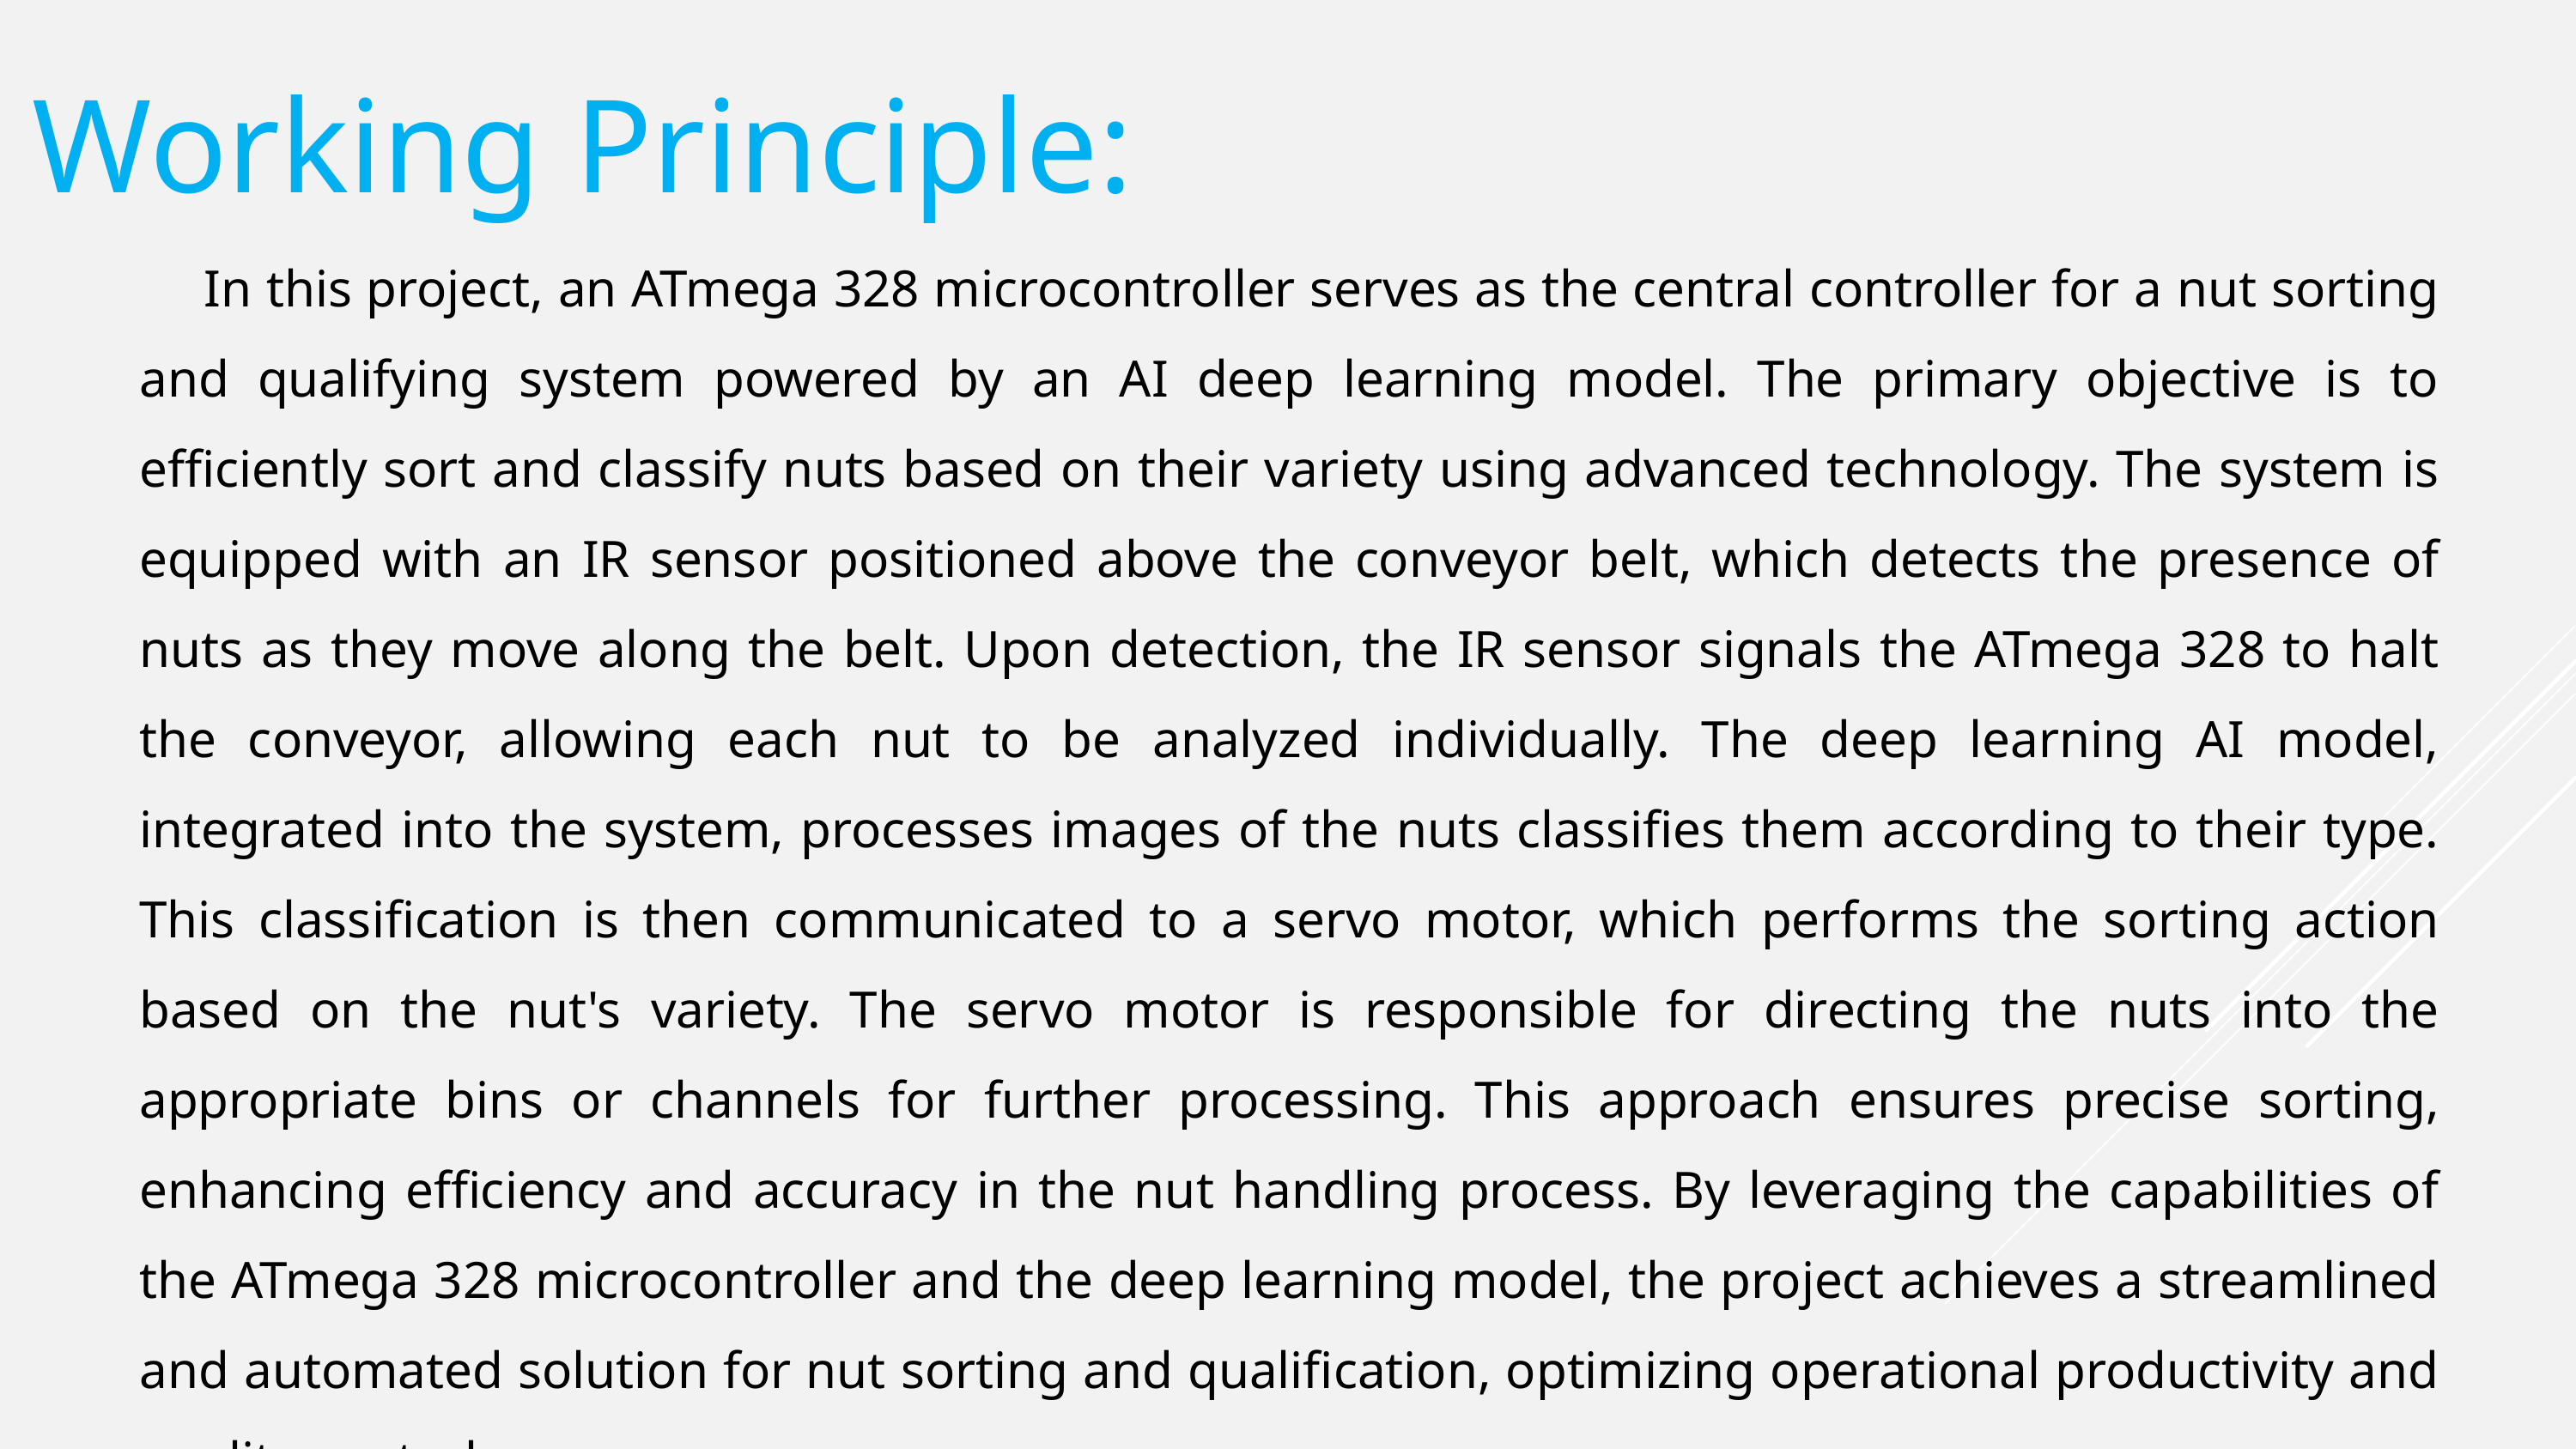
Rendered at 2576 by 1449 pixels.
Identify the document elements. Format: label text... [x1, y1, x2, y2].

text_box Working Principle: [32, 64, 1838, 219]
text_box In this project, an ATmega 328 microcontroller serves as the central controller for a nut sorting and qualifying system powered by an AI deep learning model. The primary objective is to efficiently sort and classify nuts based on their variety using advanced technology. The system is equipped with an IR sensor positioned above the conveyor belt, which detects the presence of nuts as they move along the belt. Upon detection, the IR sensor signals the ATmega 328 to halt the conveyor, allowing each nut to be analyzed individually. The deep learning AI model, integrated into the system, processes images of the nuts classifies them according to their type. This classification is then communicated to a servo motor, which performs the sorting action based on the nut's variety. The servo motor is responsible for directing the nuts into the appropriate bins or channels for further processing. This approach ensures precise sorting, enhancing efficiency and accuracy in the nut handling process. By leveraging the capabilities of the ATmega 328 microcontroller and the deep learning model, the project achieves a streamlined and automated solution for nut sorting and qualification, optimizing operational productivity and quality control [139, 227, 2439, 1449]
